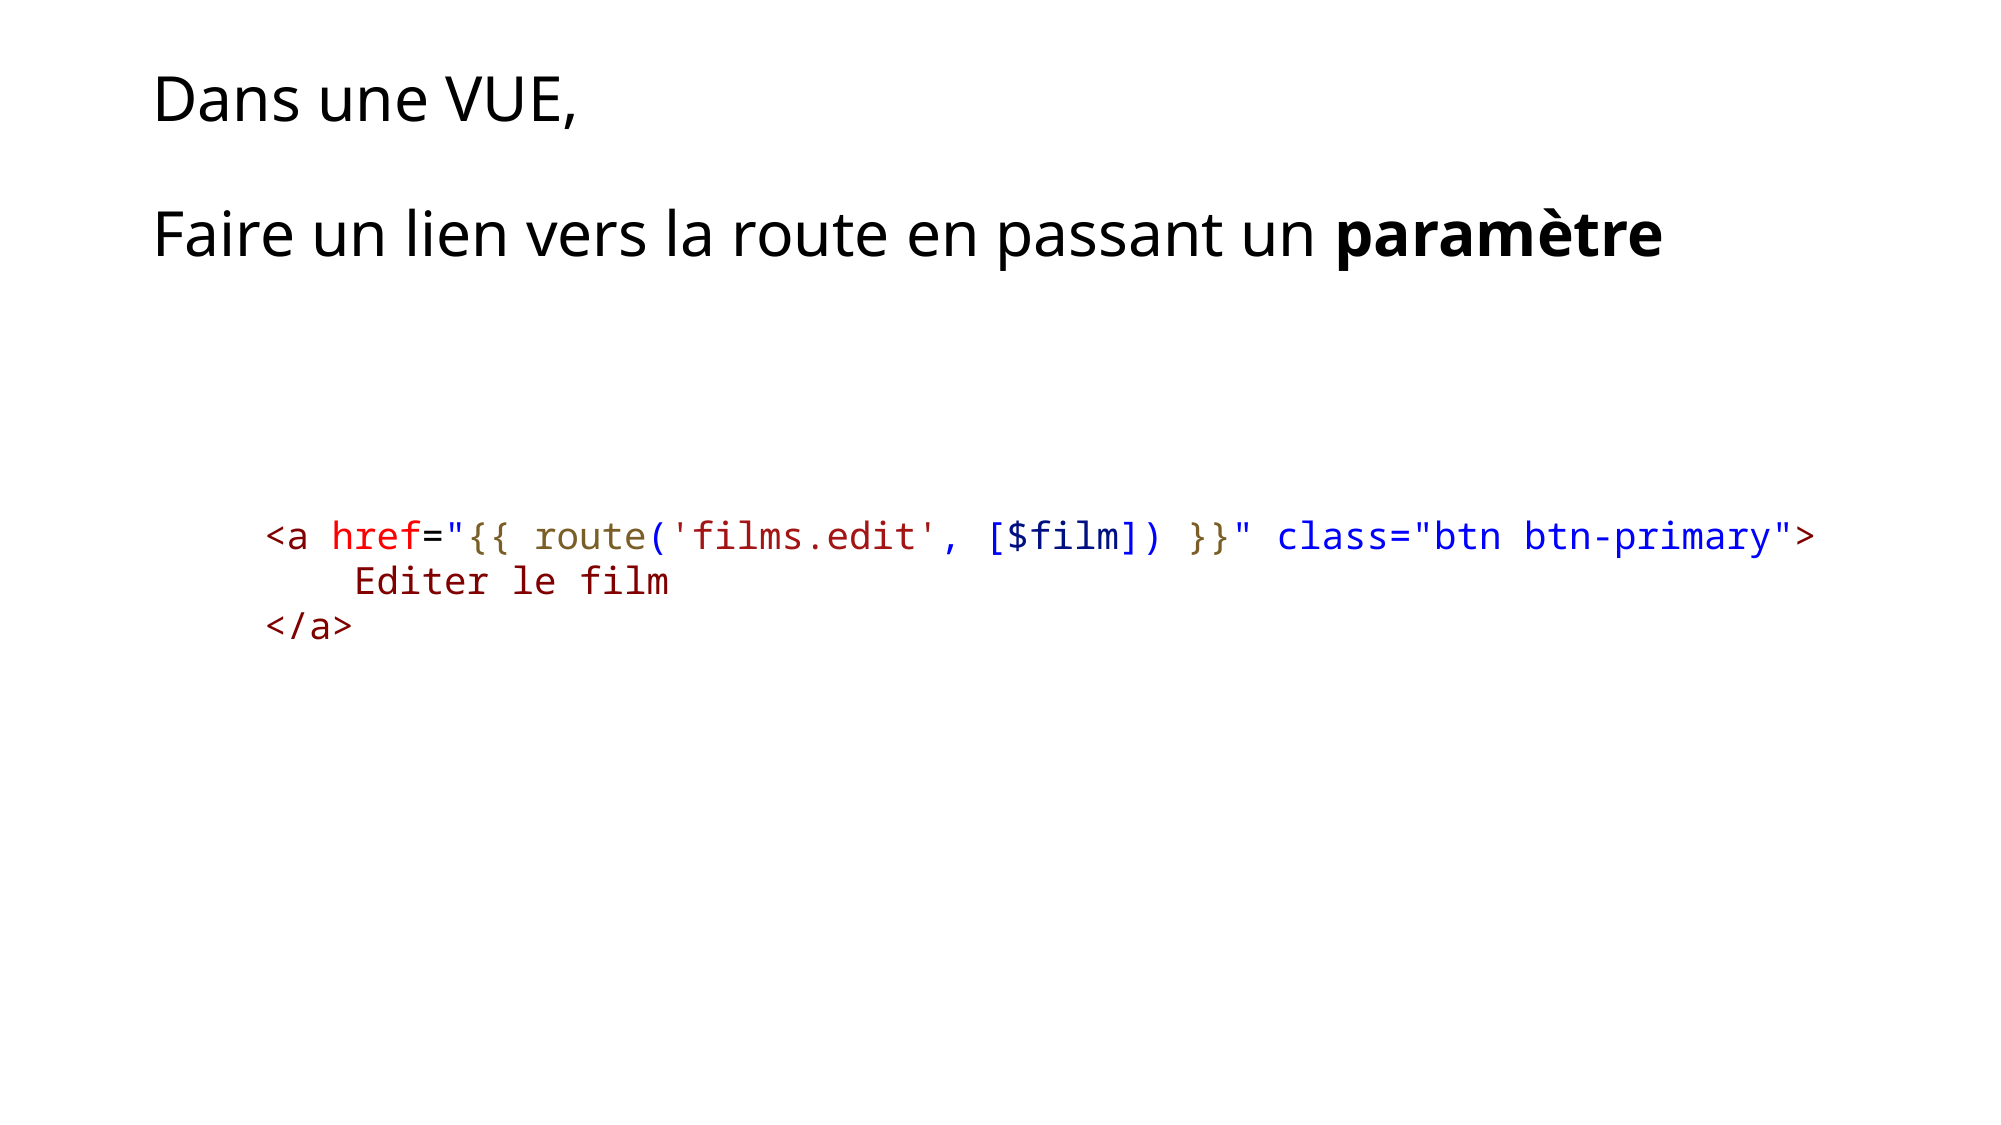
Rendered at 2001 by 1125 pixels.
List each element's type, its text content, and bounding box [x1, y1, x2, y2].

title Dans une VUE, Faire un lien vers la route en passant un paramètre [137, 59, 1863, 278]
text_box <a href="{{ route('films.edit', [$film]) }}" class="btn btn-primary"> Editer le film </a> [159, 504, 1935, 745]
